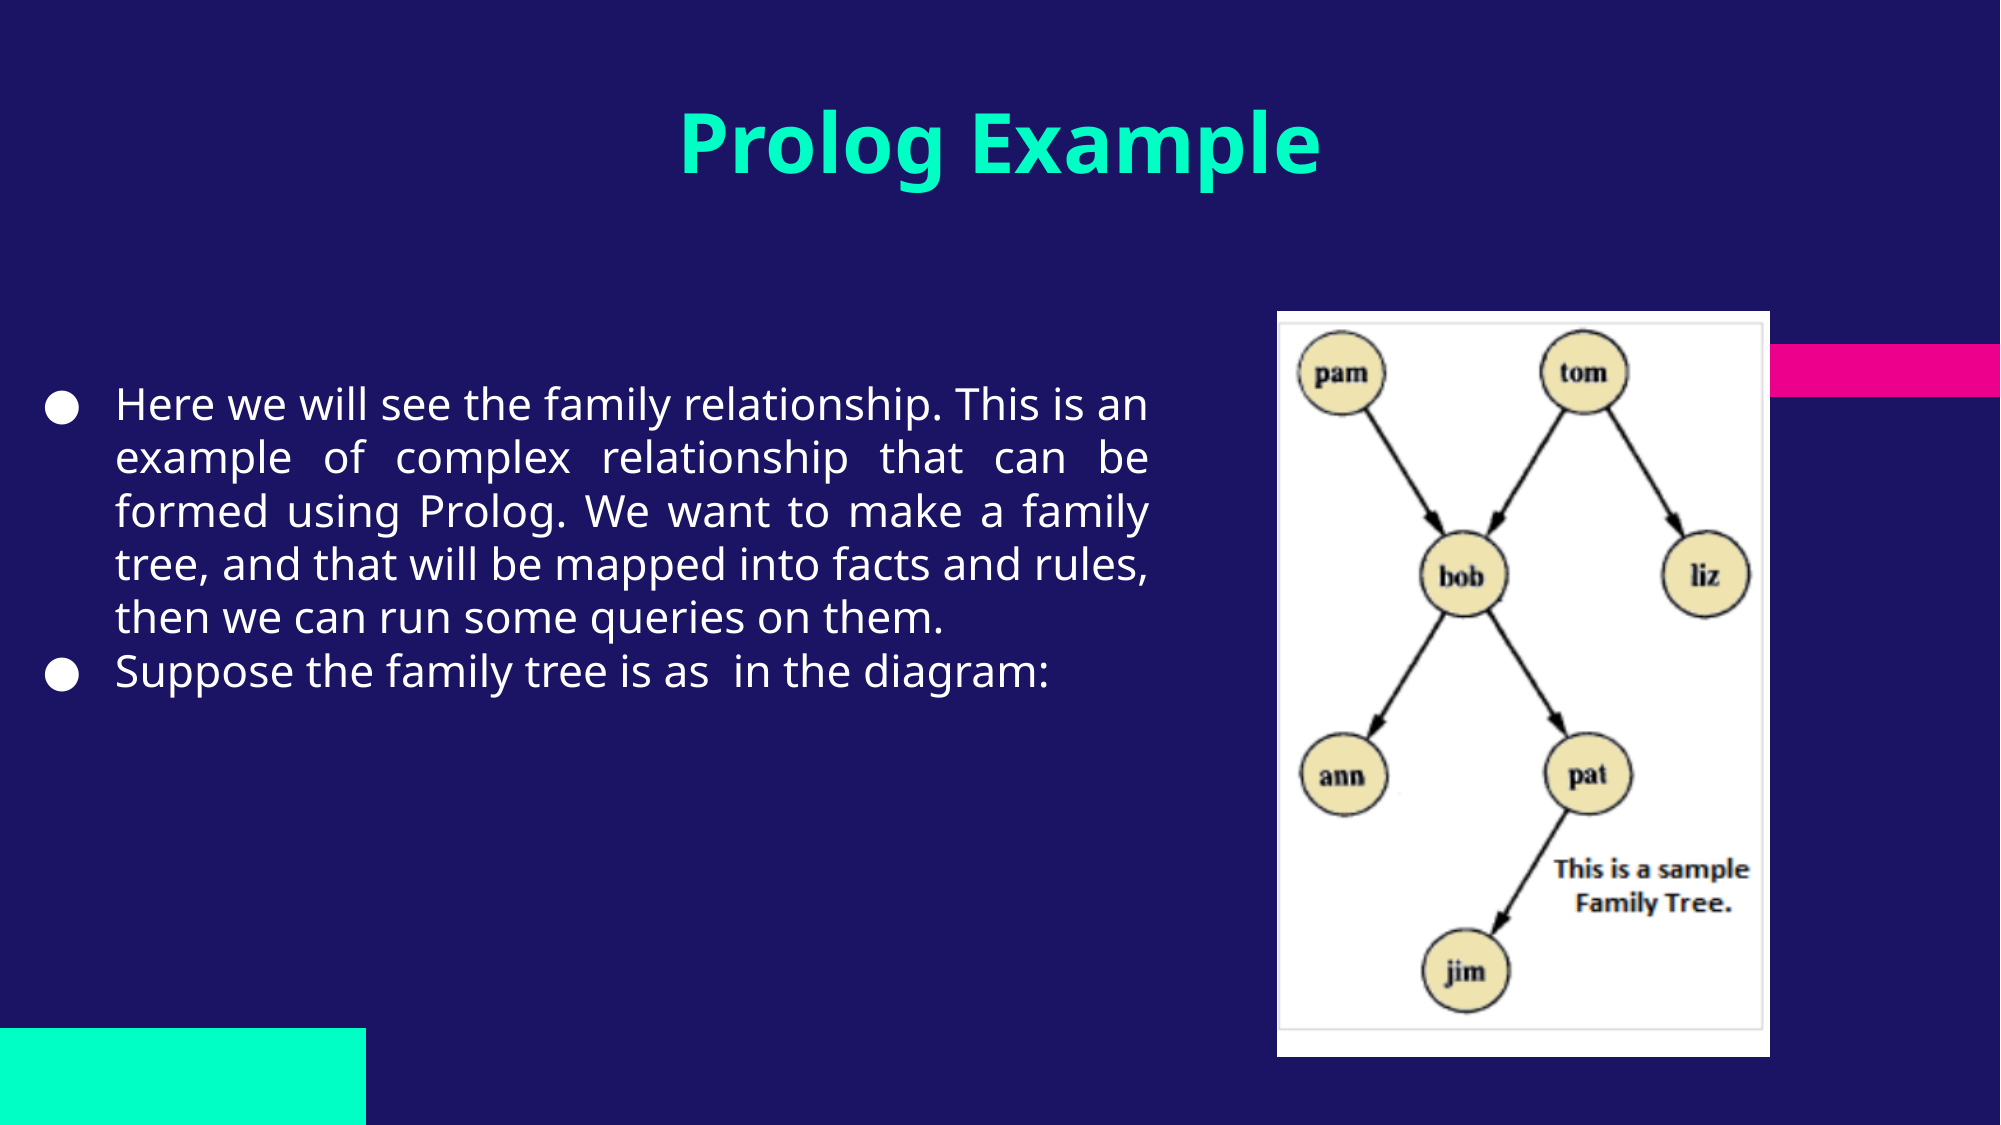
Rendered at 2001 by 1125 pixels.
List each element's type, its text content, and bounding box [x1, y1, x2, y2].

title Prolog Example [279, 75, 1721, 222]
text_box Here we will see the family relationship. This is an example of complex relationship that can be formed using Prolog. We want to make a family tree, and that will be mapped into facts and rules, then we can run some queries on them. Suppose the family tree is as in the diagram: [0, 360, 1166, 1008]
picture [1276, 311, 1770, 1058]
